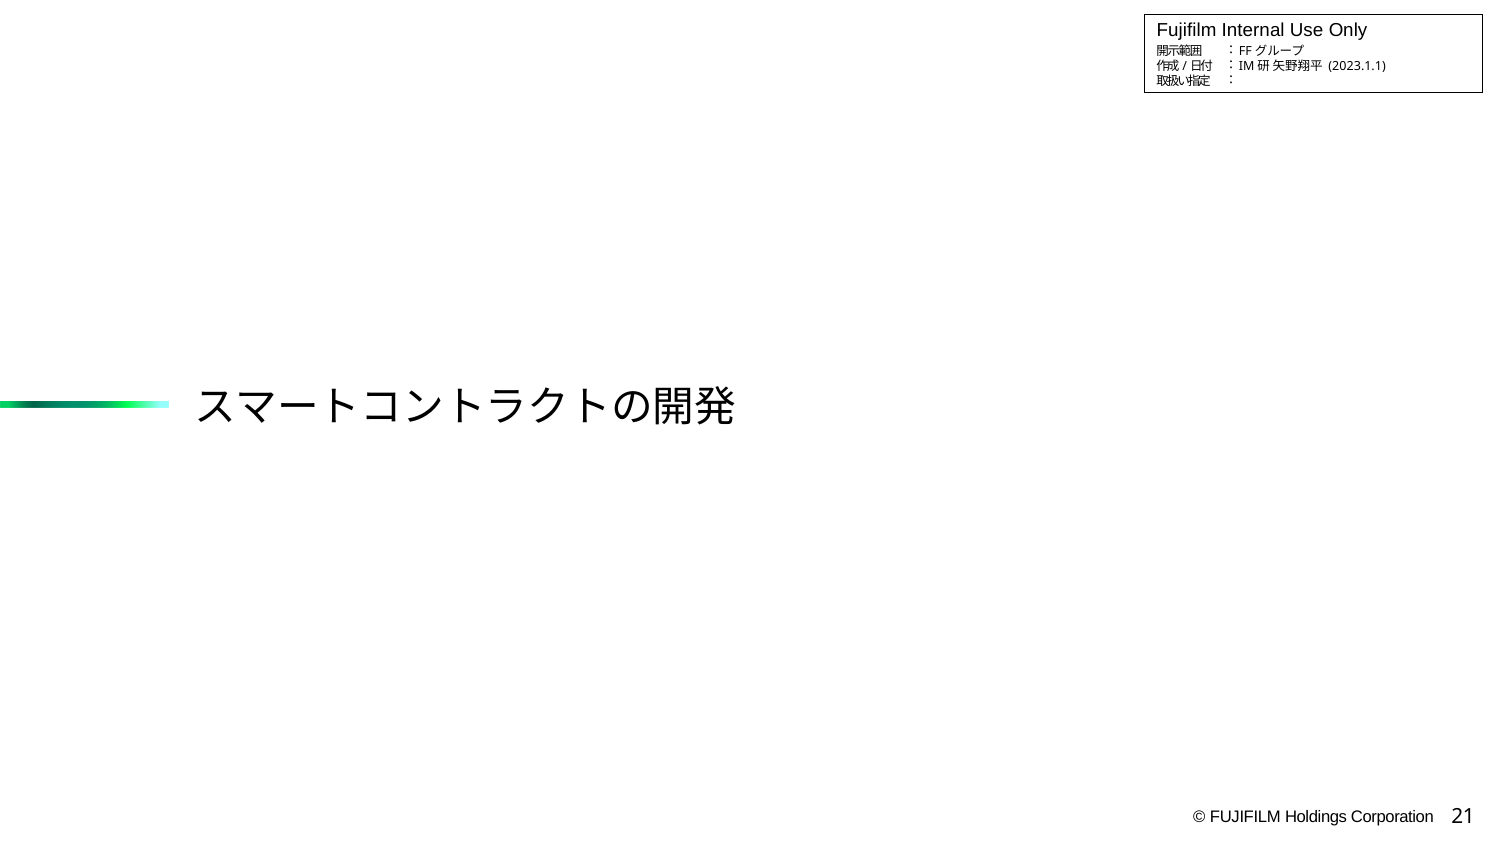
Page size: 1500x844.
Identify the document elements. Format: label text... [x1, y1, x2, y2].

picture [0, 401, 169, 408]
title スマートコントラクトの開発 [194, 299, 1412, 430]
